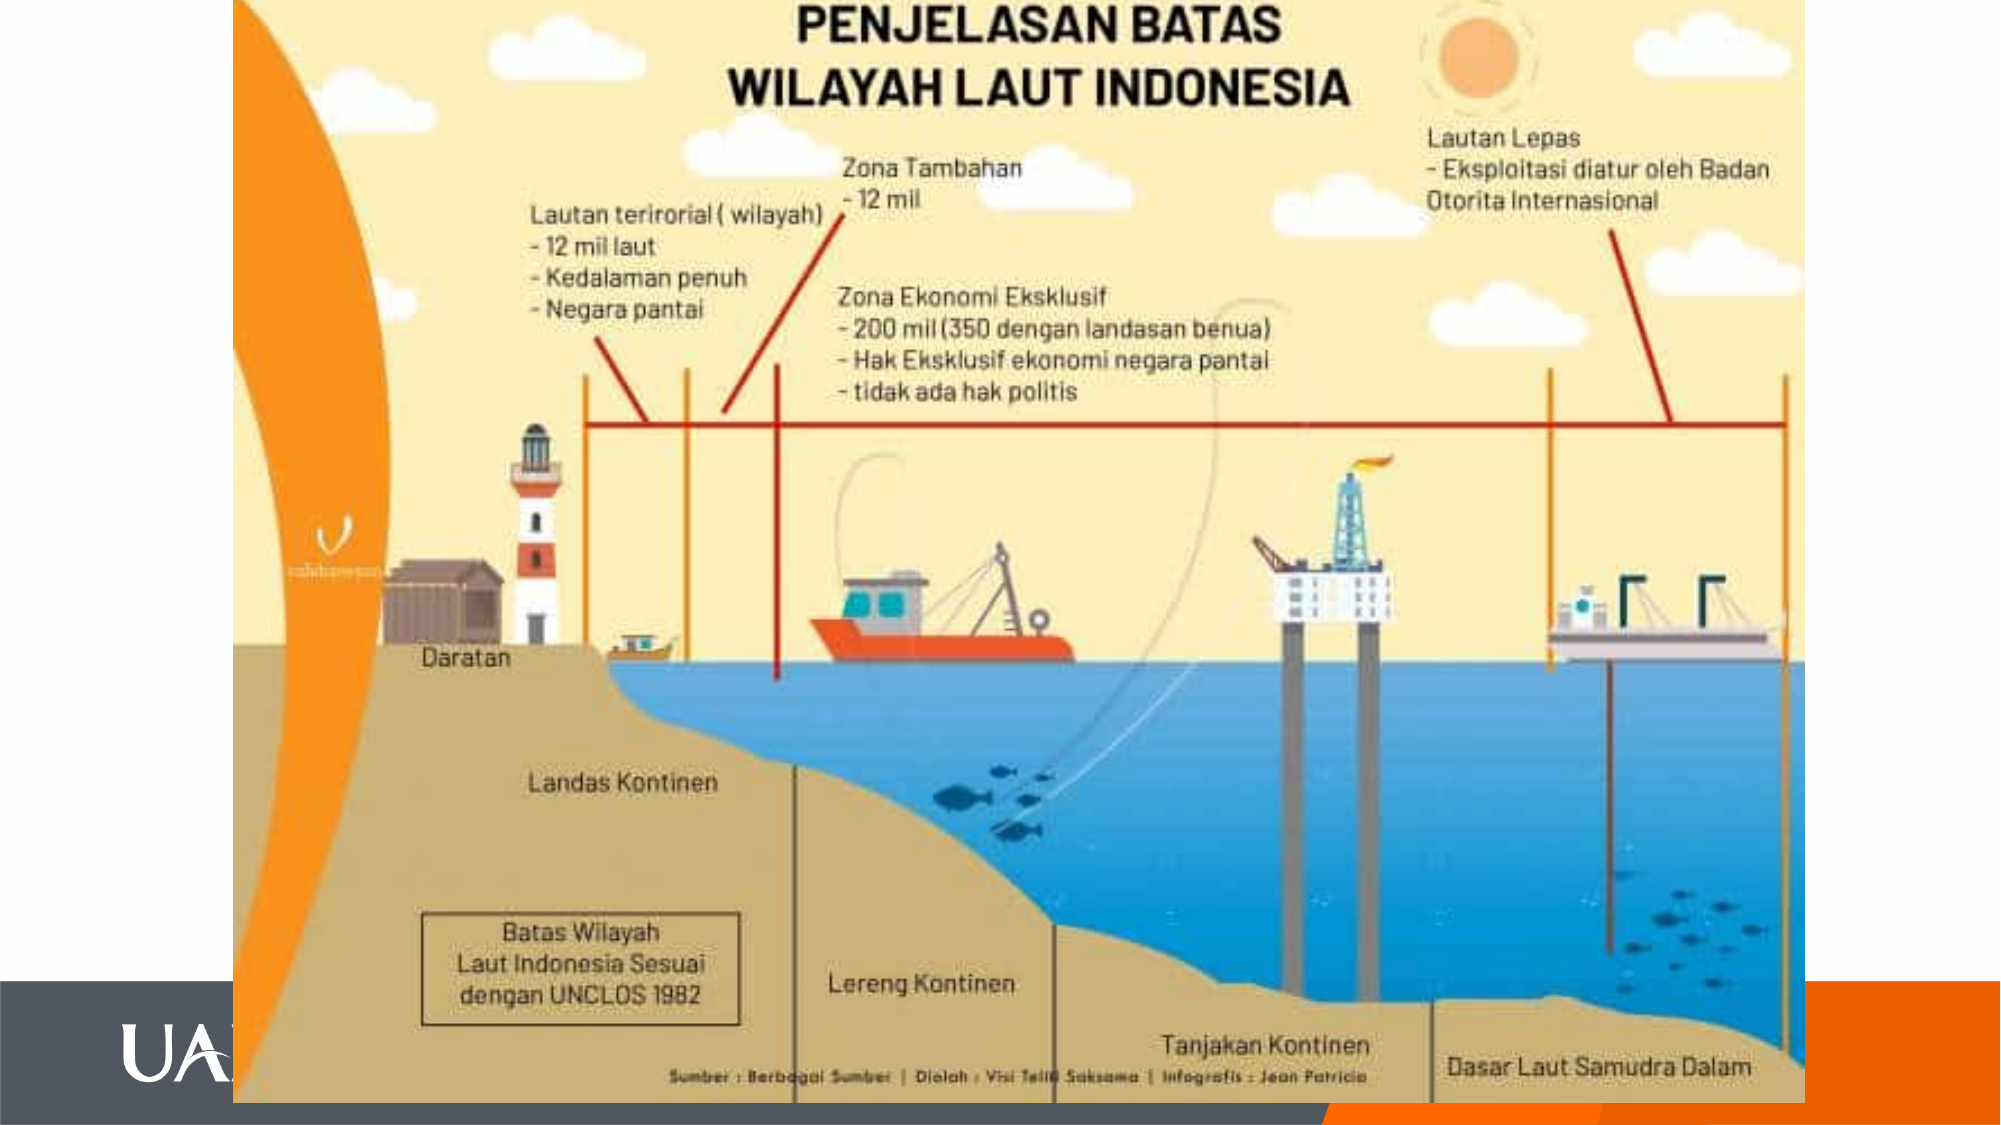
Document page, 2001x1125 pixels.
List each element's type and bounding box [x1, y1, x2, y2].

picture [0, 0, 2001, 1125]
list [233, 0, 1805, 1103]
